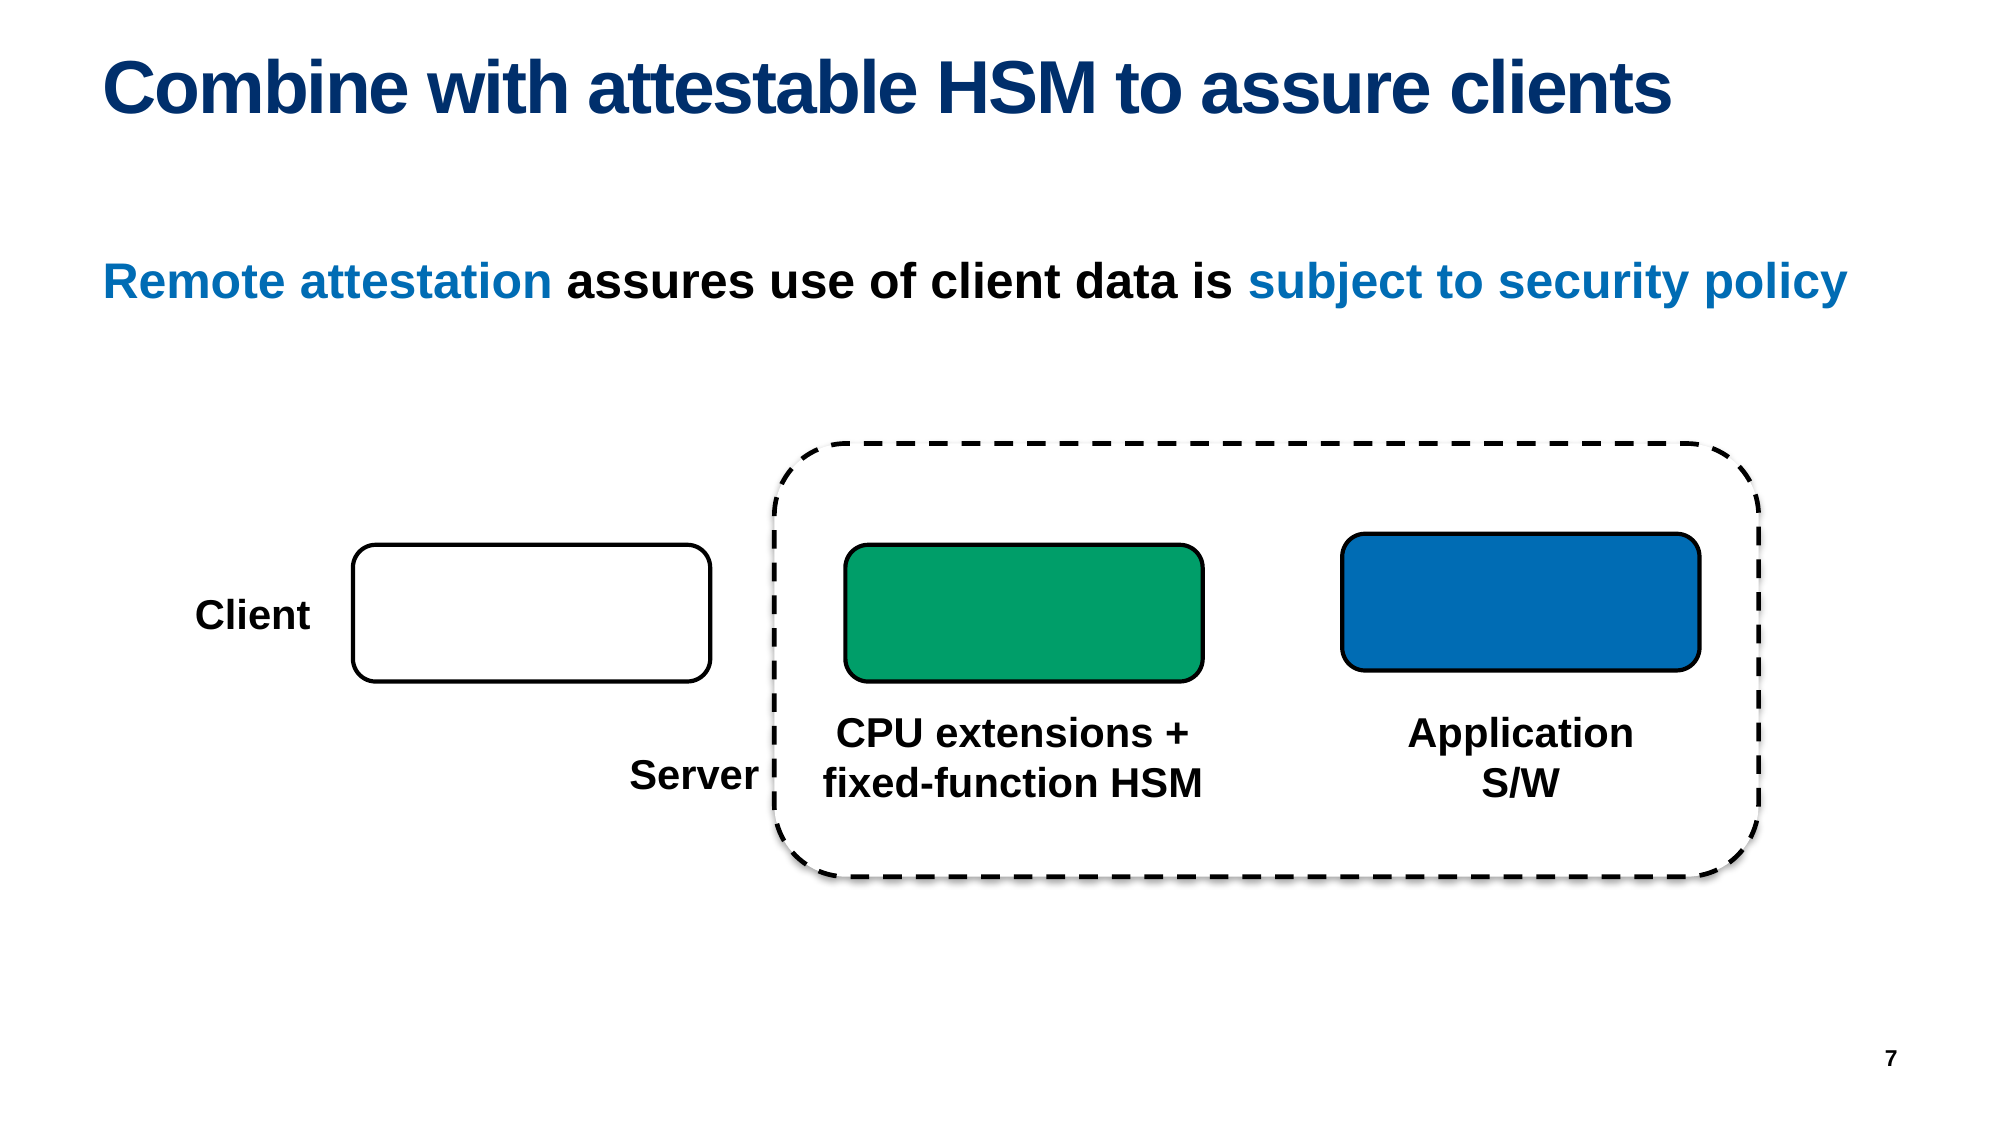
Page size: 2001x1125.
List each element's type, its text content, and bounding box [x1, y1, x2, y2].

title Combine with attestable HSM to assure clients [102, 52, 1898, 248]
text_box Client [194, 588, 311, 639]
list Remote attestation assures use of client data is subject to security policy [102, 248, 1898, 1054]
text_box [843, 542, 1205, 684]
text_box Application S/W [1376, 705, 1665, 806]
text_box [1340, 531, 1702, 673]
text_box 7 [1767, 1044, 1898, 1071]
text_box [350, 542, 713, 684]
text_box Server [629, 748, 761, 799]
text_box CPU extensions + fixed-function HSM [787, 705, 1238, 806]
